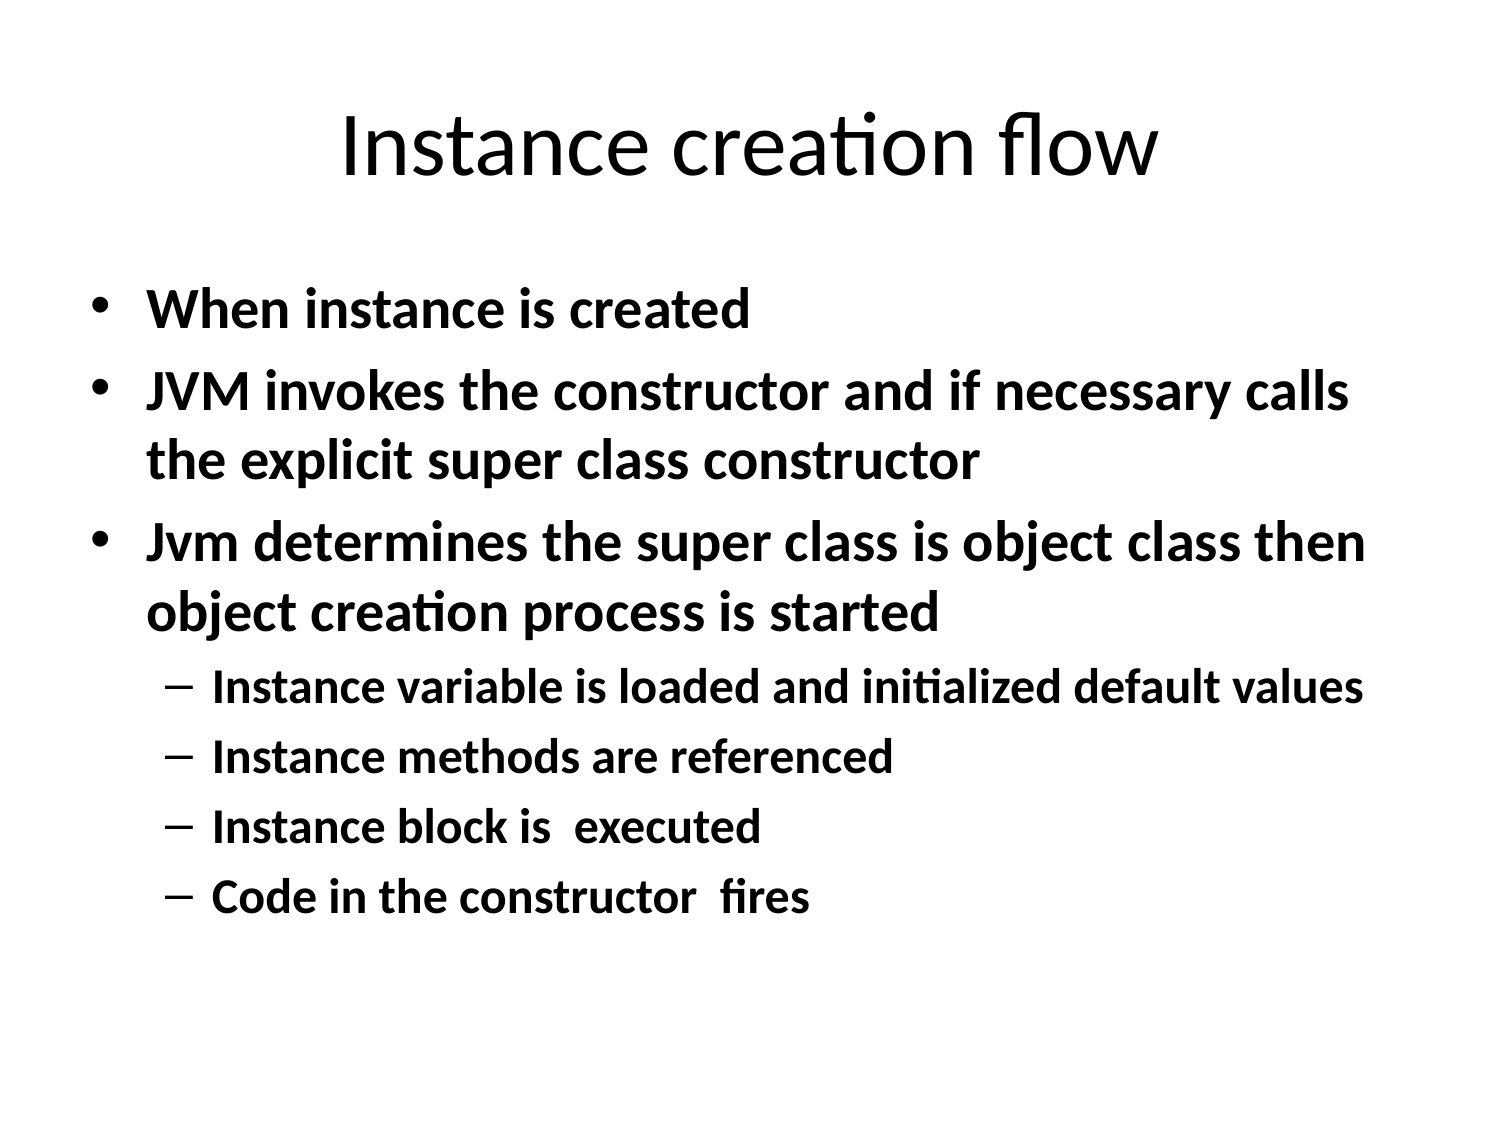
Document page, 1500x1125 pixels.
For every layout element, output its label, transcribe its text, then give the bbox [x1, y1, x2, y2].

list When instance is created JVM invokes the constructor and if necessary calls the explicit super class constructor Jvm determines the super class is object class then object creation process is started Instance variable is loaded and initialized default values Instance methods are referenced Instance block is executed Code in the constructor fires [75, 262, 1454, 1015]
title Instance creation flow [75, 45, 1425, 233]
